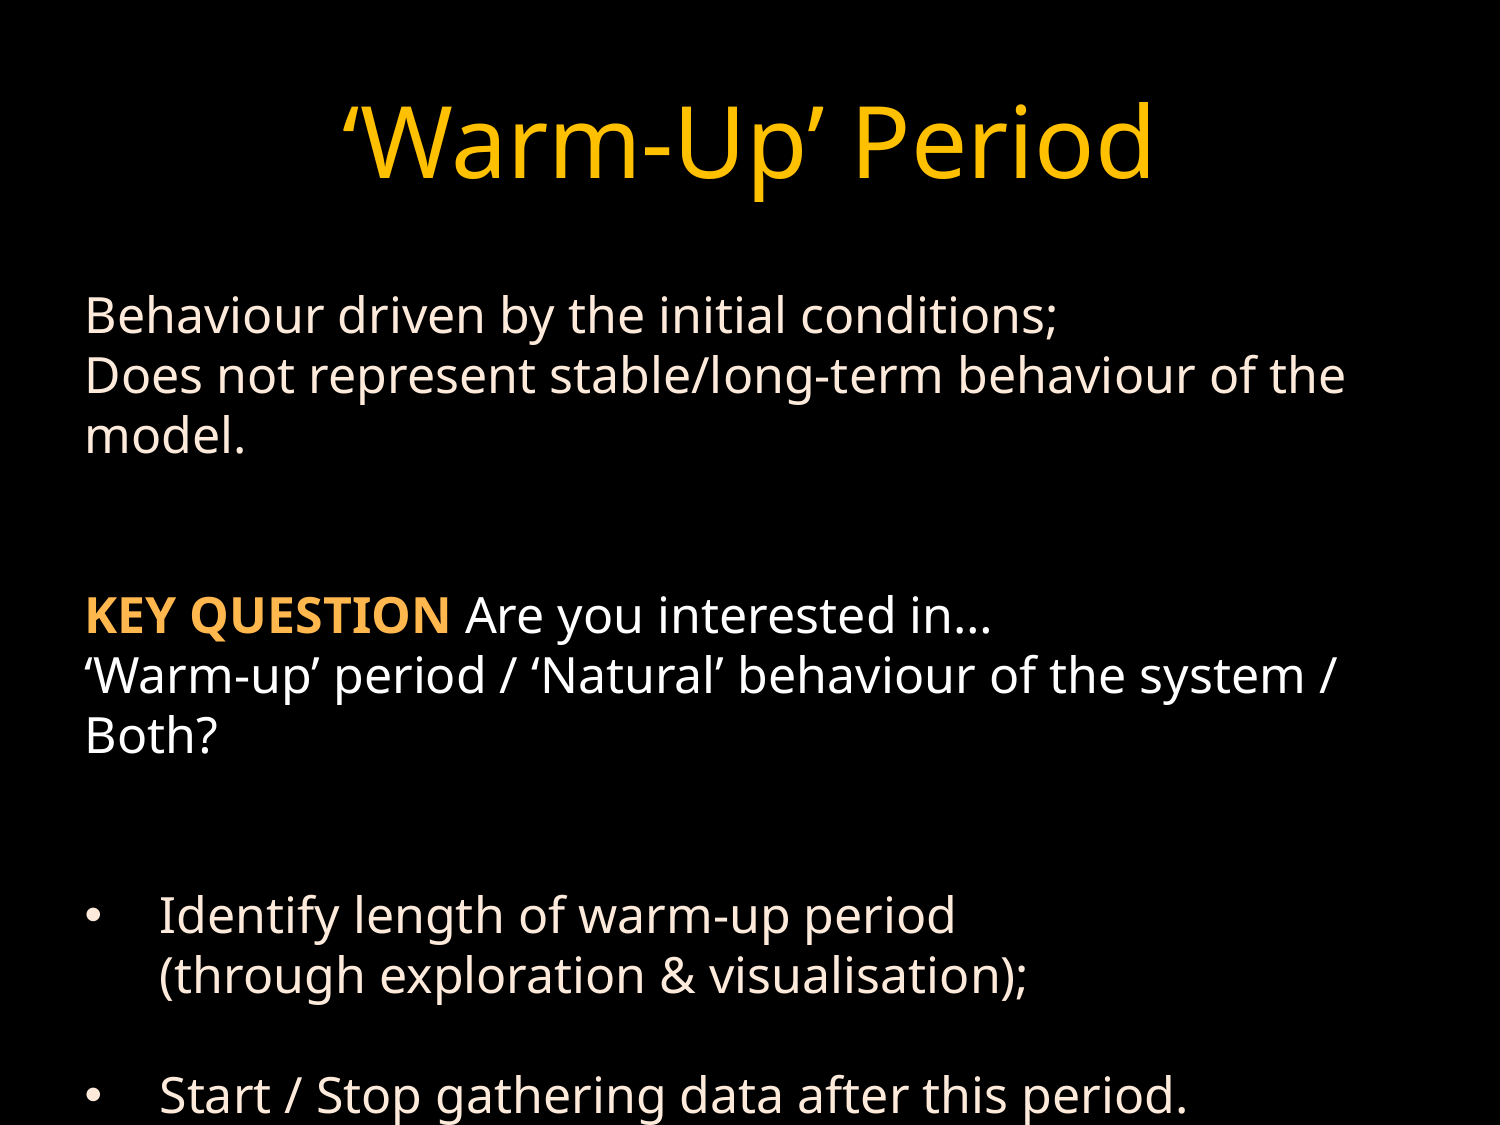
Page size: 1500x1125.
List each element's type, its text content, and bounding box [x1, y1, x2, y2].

title ‘Warm-Up’ Period [0, 0, 1500, 277]
text_box Behaviour driven by the initial conditions; Does not represent stable/long-term behaviour of the model. KEY QUESTION Are you interested in… ‘Warm-up’ period / ‘Natural’ behaviour of the system / Both? Identify length of warm-up period (through exploration & visualisation); Start / Stop gathering data after this period. [69, 276, 1431, 1125]
